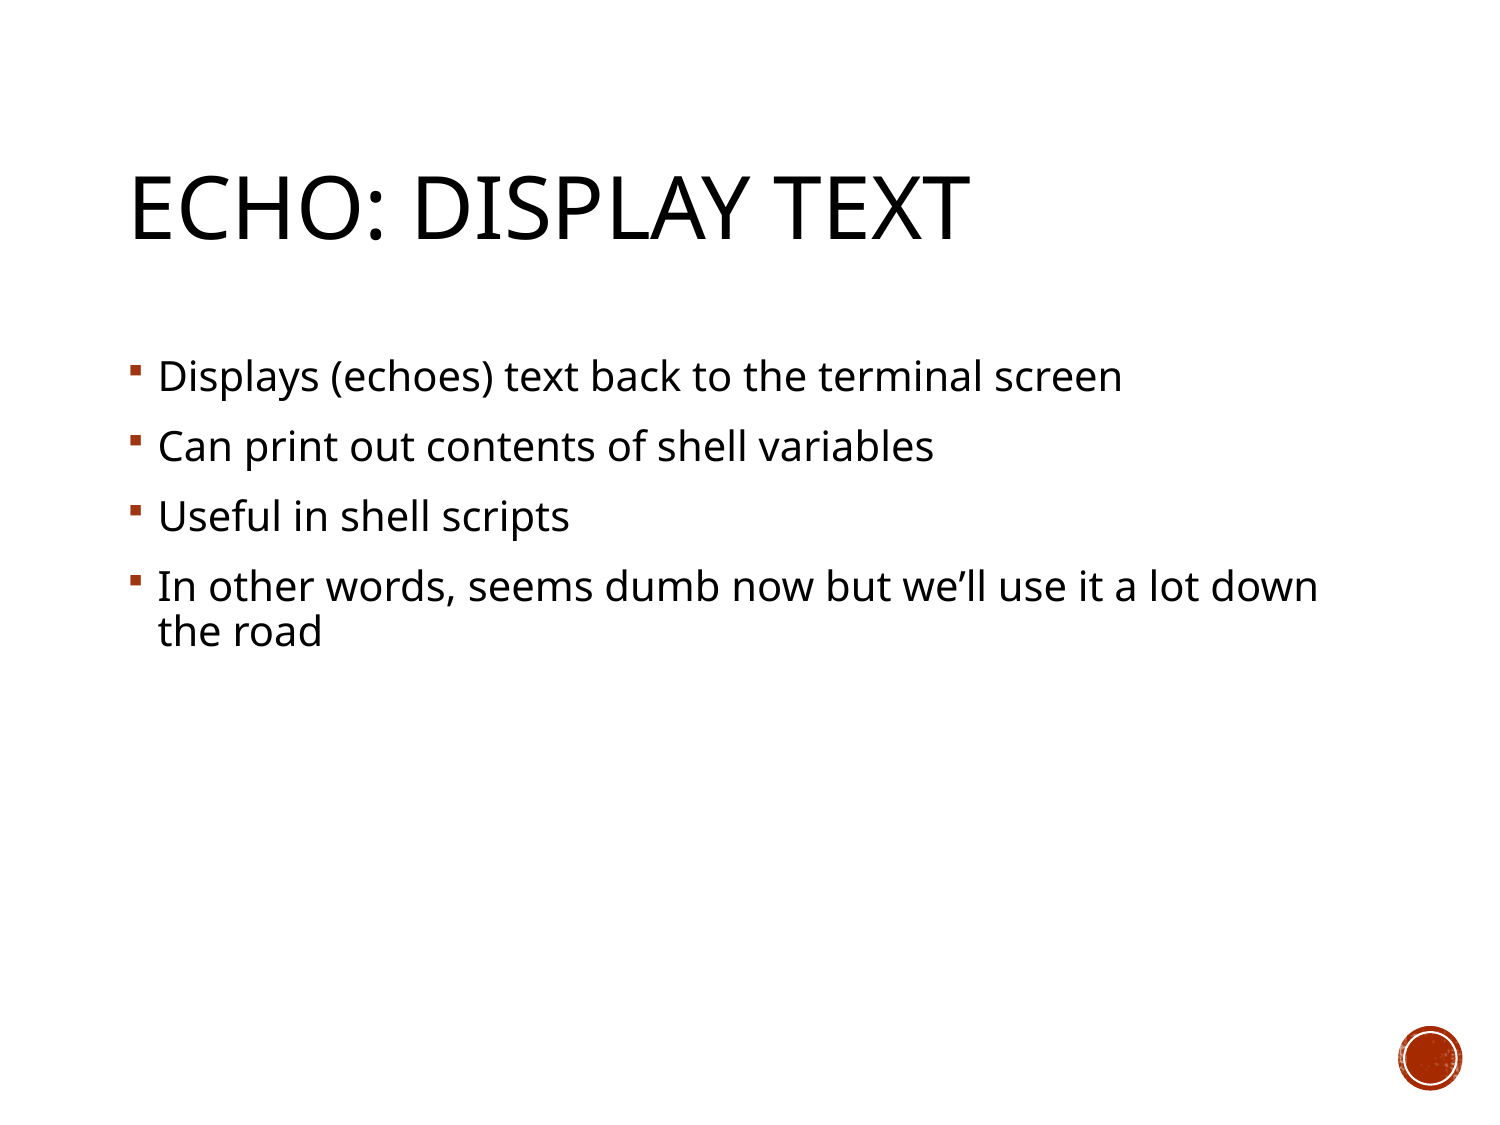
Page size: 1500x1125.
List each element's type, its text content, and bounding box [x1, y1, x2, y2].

title echo: display text [112, 79, 1388, 344]
list Displays (echoes) text back to the terminal screen Can print out contents of shell variables Useful in shell scripts In other words, seems dumb now but we’ll use it a lot down the road [112, 348, 1388, 1013]
